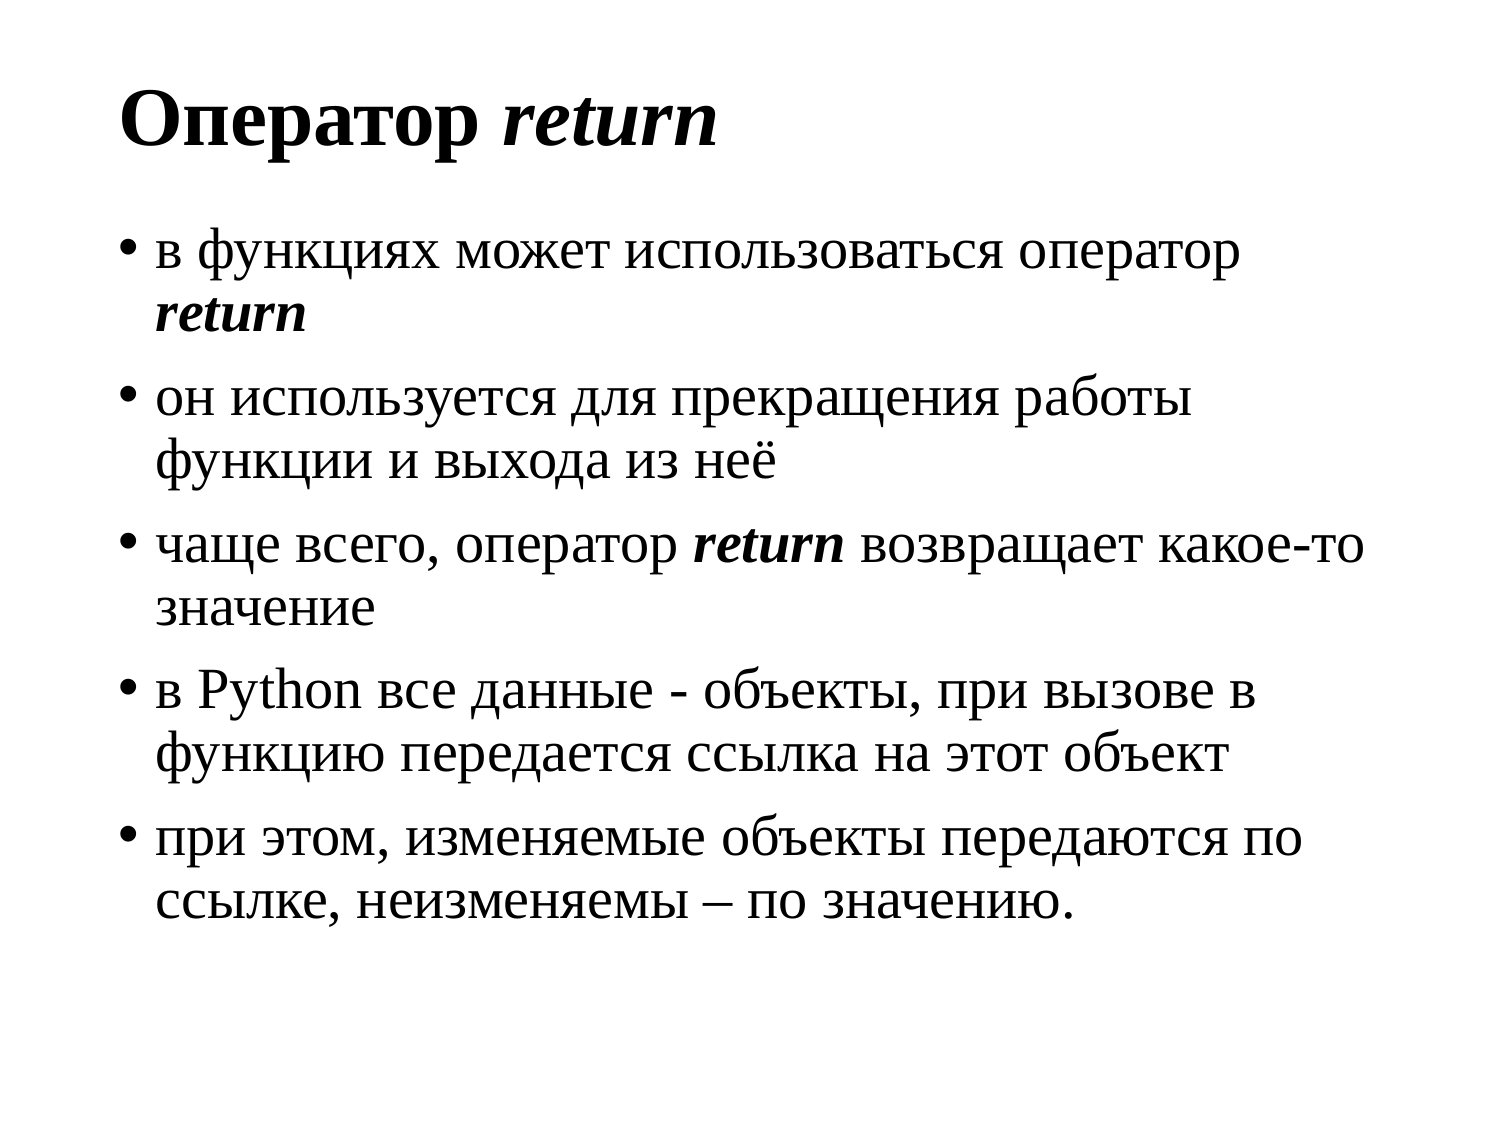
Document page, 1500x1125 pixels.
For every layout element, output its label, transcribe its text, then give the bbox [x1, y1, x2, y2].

title Оператор return [103, 59, 1397, 177]
list в функциях может использоваться оператор return он используется для прекращения работы функции и выхода из неё чаще всего, оператор return возвращает какое-то значение в Python все данные - объекты, при вызове в функцию передается ссылка на этот объект при этом, изменяемые объекты передаются по ссылке, неизменяемы – по значению. [103, 210, 1397, 1014]
